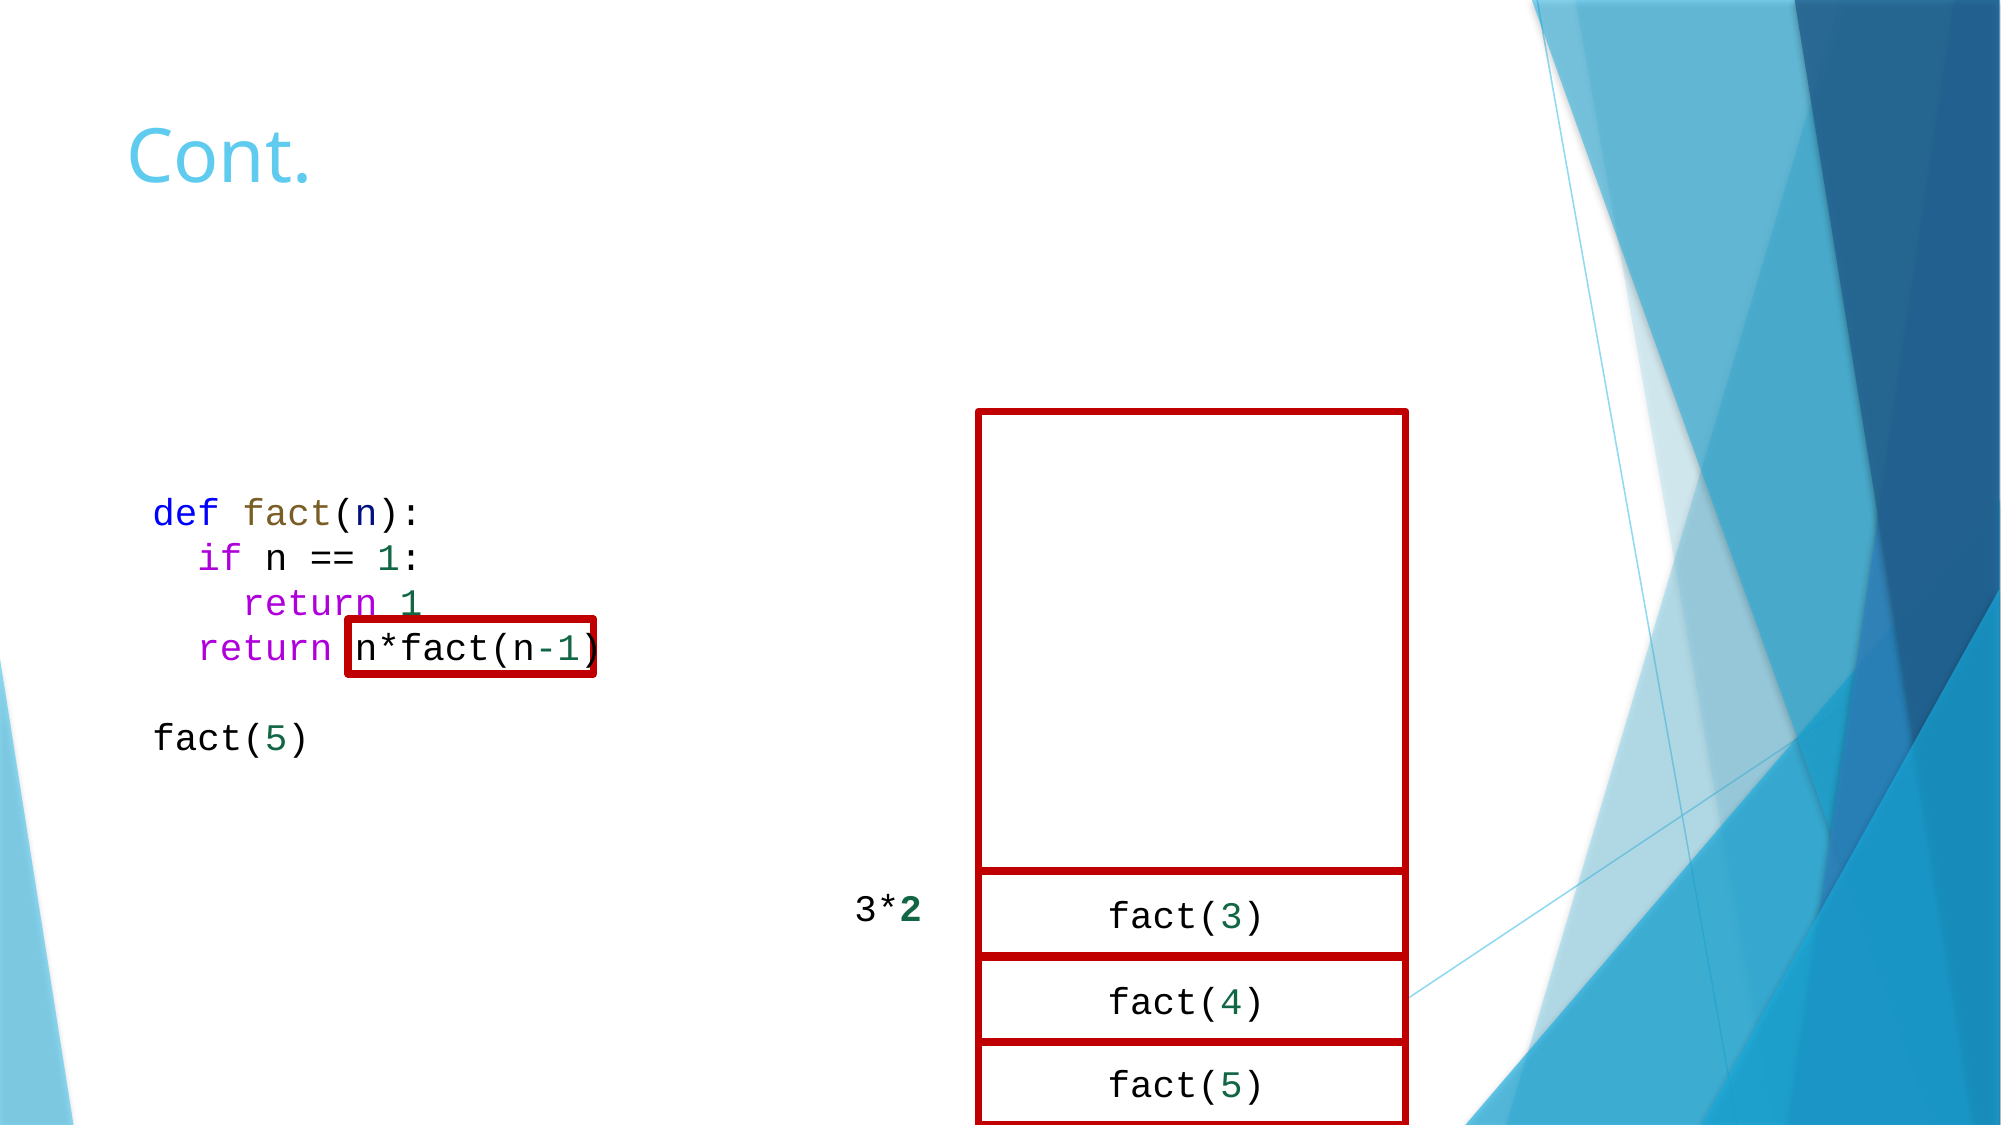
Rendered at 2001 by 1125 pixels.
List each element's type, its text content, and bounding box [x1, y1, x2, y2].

text_box 3*2 [839, 876, 971, 937]
text_box [977, 410, 1407, 867]
title Cont. [111, 99, 1522, 317]
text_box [977, 1051, 1407, 1125]
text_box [977, 870, 1407, 957]
text_box def fact(n): if n == 1: return 1 return n*fact(n-1) fact(5) [137, 480, 770, 765]
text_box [977, 964, 1407, 1043]
